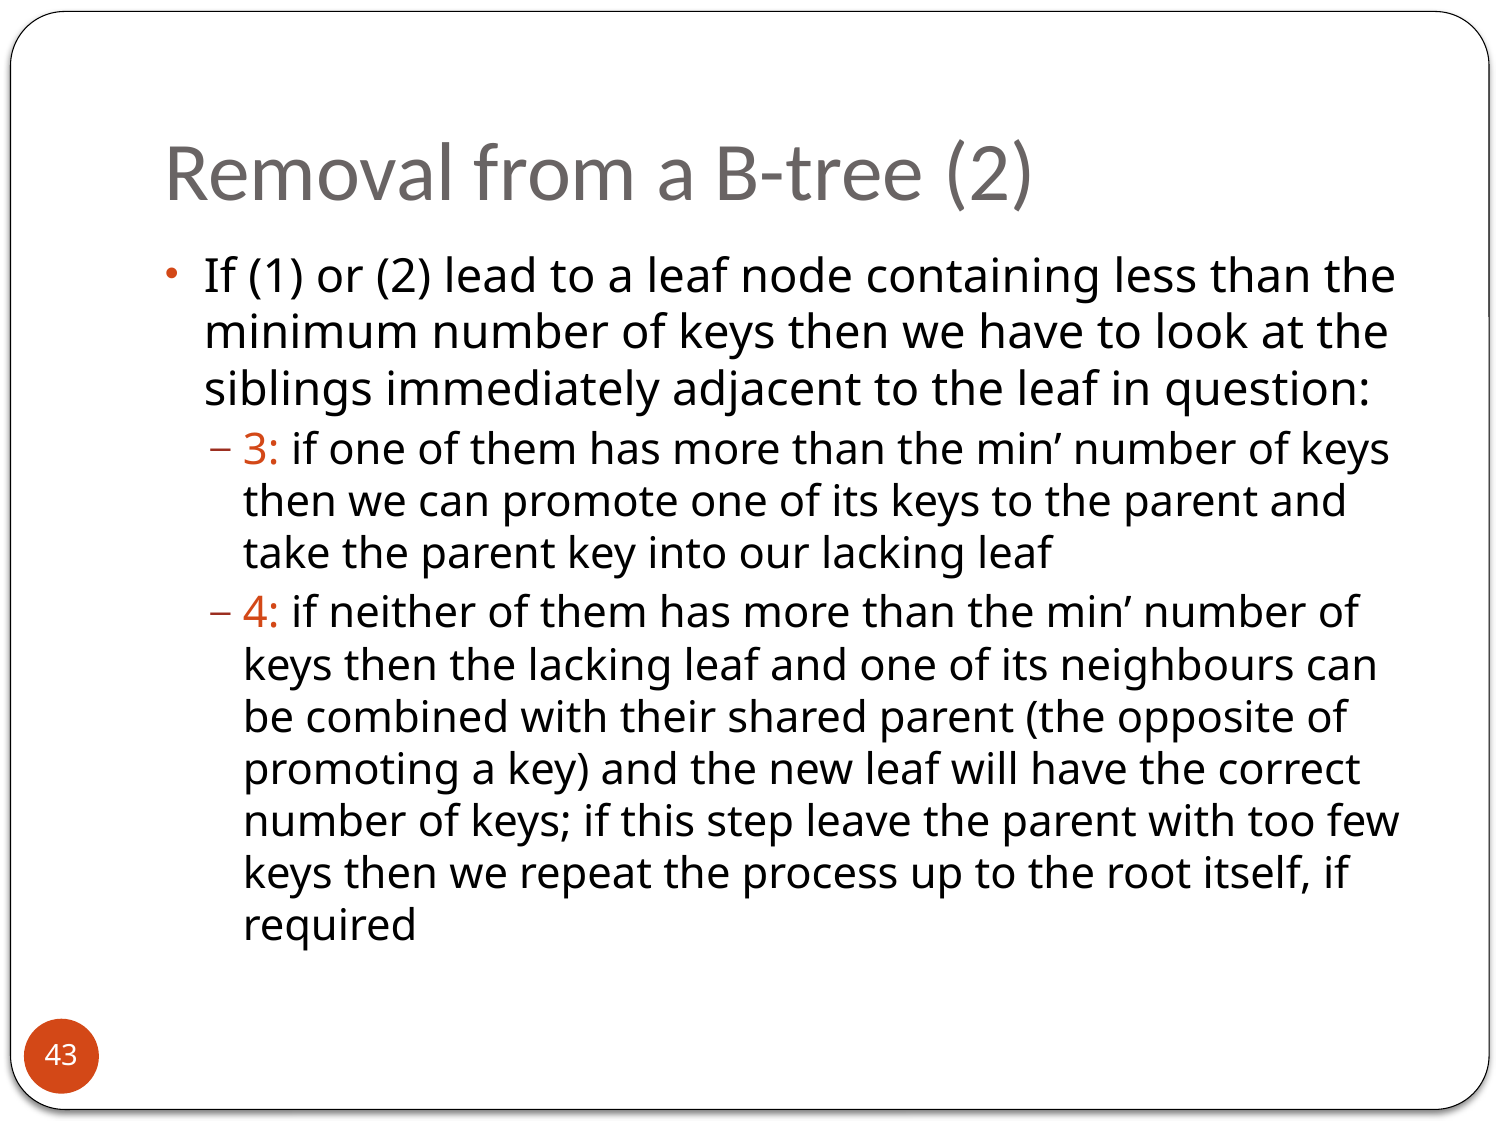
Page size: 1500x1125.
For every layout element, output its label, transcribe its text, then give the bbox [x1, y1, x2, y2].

slide_number 43 [23, 1018, 99, 1094]
list If (1) or (2) lead to a leaf node containing less than the minimum number of keys then we have to look at the siblings immediately adjacent to the leaf in question: 3: if one of them has more than the min’ number of keys then we can promote one of its keys to the parent and take the parent key into our lacking leaf 4: if neither of them has more than the min’ number of keys then the lacking leaf and one of its neighbours can be combined with their shared parent (the opposite of promoting a key) and the new leaf will have the correct number of keys; if this step leave the parent with too few keys then we repeat the process up to the root itself, if required [150, 237, 1425, 988]
title Removal from a B-tree (2) [150, 45, 1425, 233]
